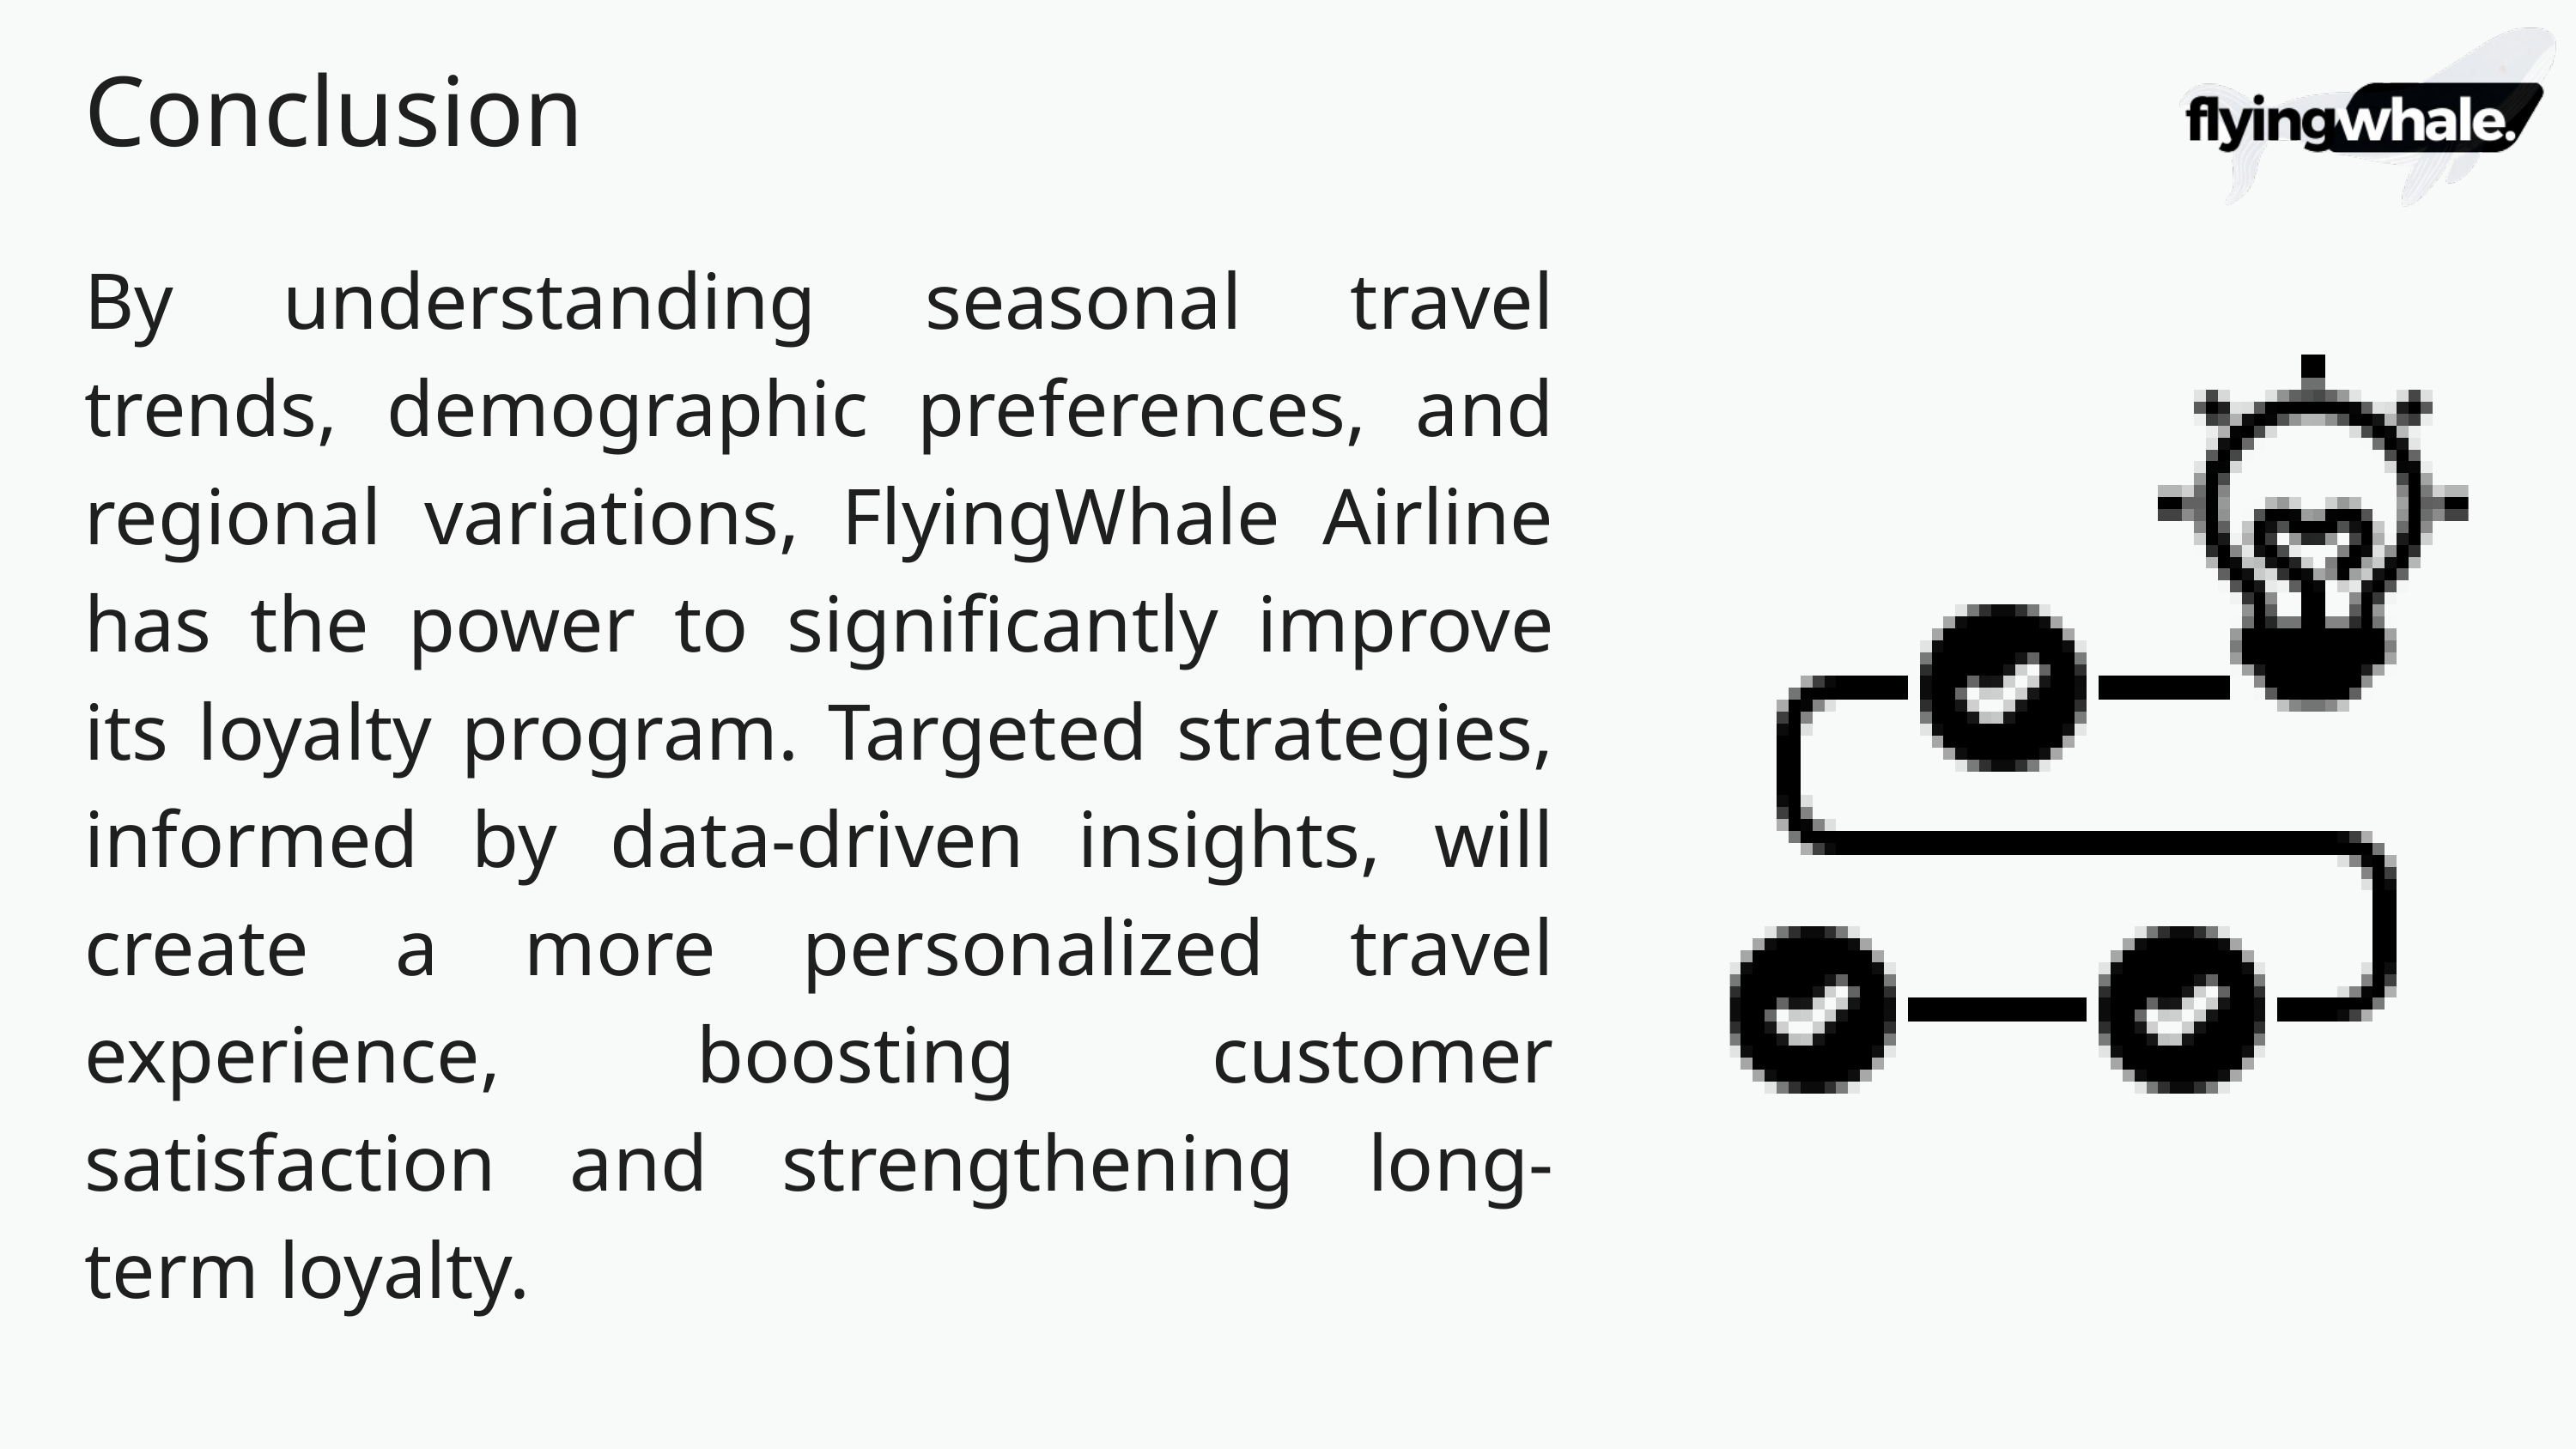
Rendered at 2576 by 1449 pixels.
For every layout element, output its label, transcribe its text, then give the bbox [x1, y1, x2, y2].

text_box Conclusion [84, 49, 1078, 166]
text_box By understanding seasonal travel trends, demographic preferences, and regional variations, FlyingWhale Airline has the power to significantly improve its loyalty program. Targeted strategies, informed by data-driven insights, will create a more personalized travel experience, boosting customer satisfaction and strengthening long-term loyalty. [84, 237, 1555, 1314]
text_box [2169, 0, 2576, 218]
text_box [1729, 355, 2469, 1094]
